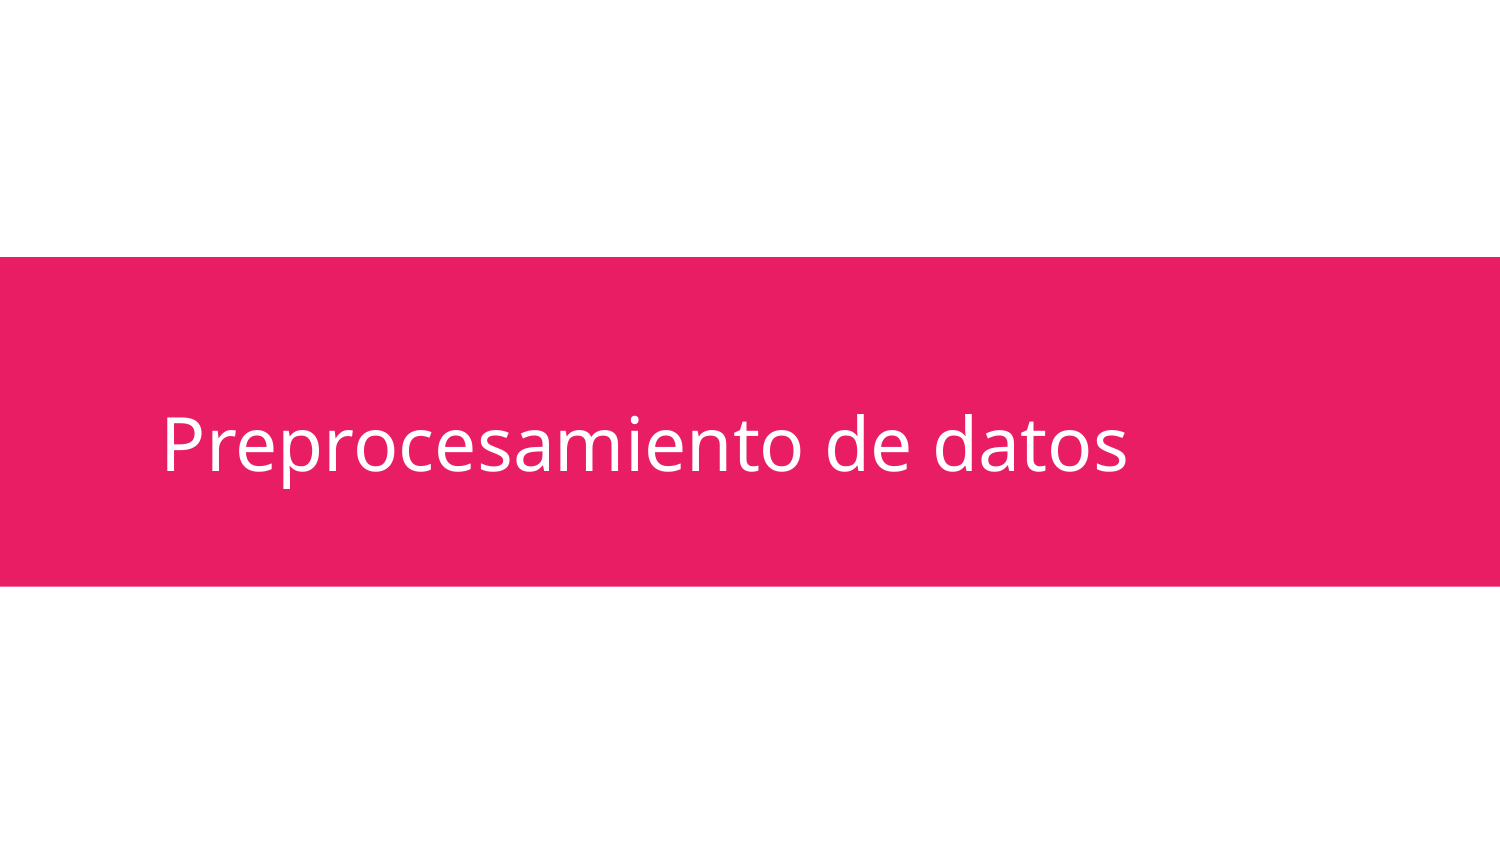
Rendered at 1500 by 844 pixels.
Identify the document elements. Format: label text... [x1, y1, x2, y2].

title Preprocesamiento de datos [70, 309, 1430, 559]
